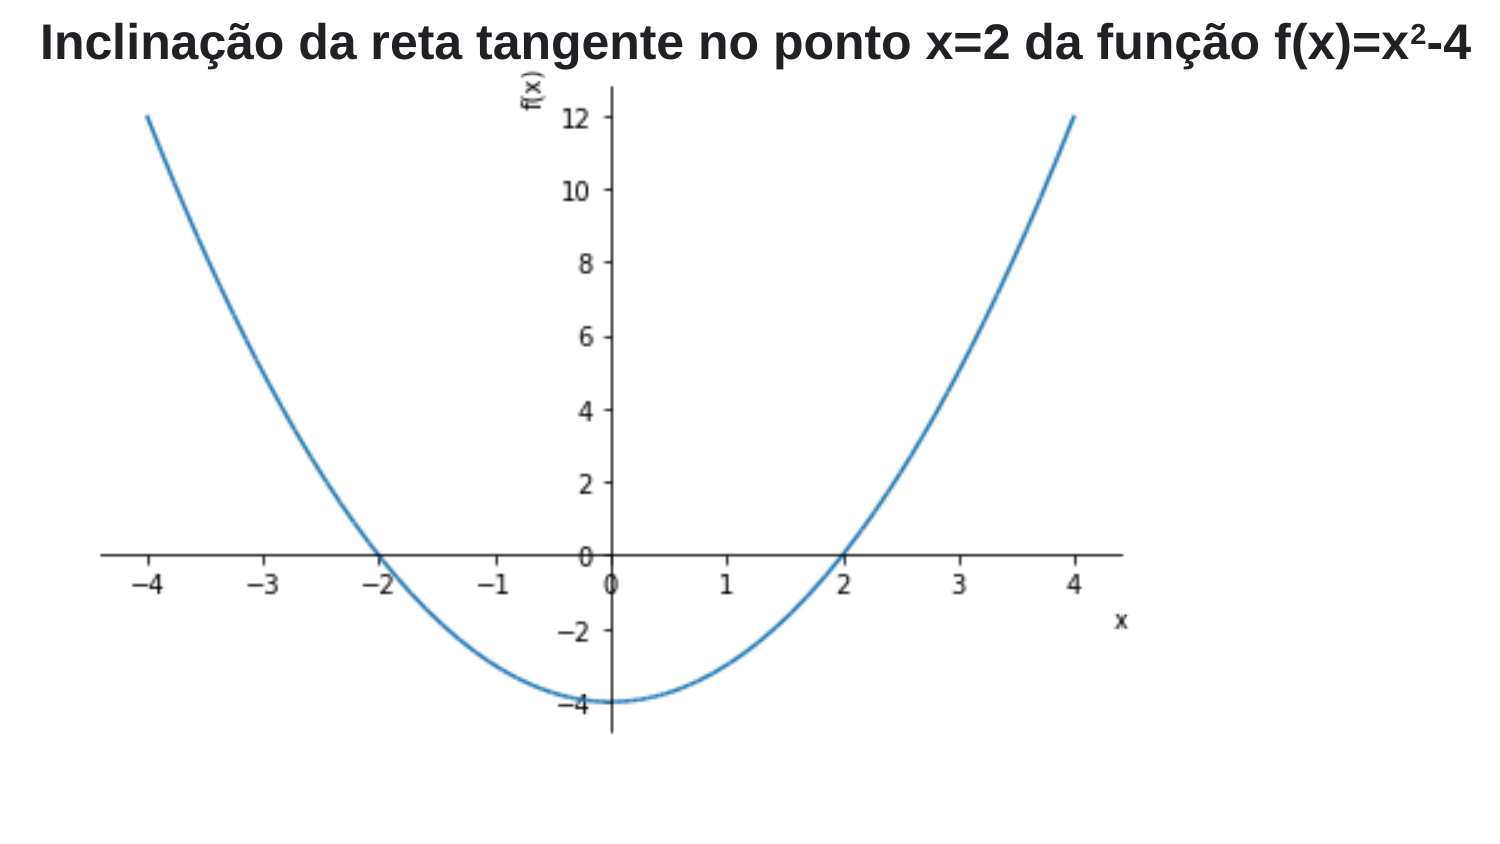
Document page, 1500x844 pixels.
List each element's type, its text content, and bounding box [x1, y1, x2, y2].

text_box Inclinação da reta tangente no ponto x=2 da função f(x)=x2-4 [25, 2, 1500, 78]
picture [83, 49, 1145, 750]
